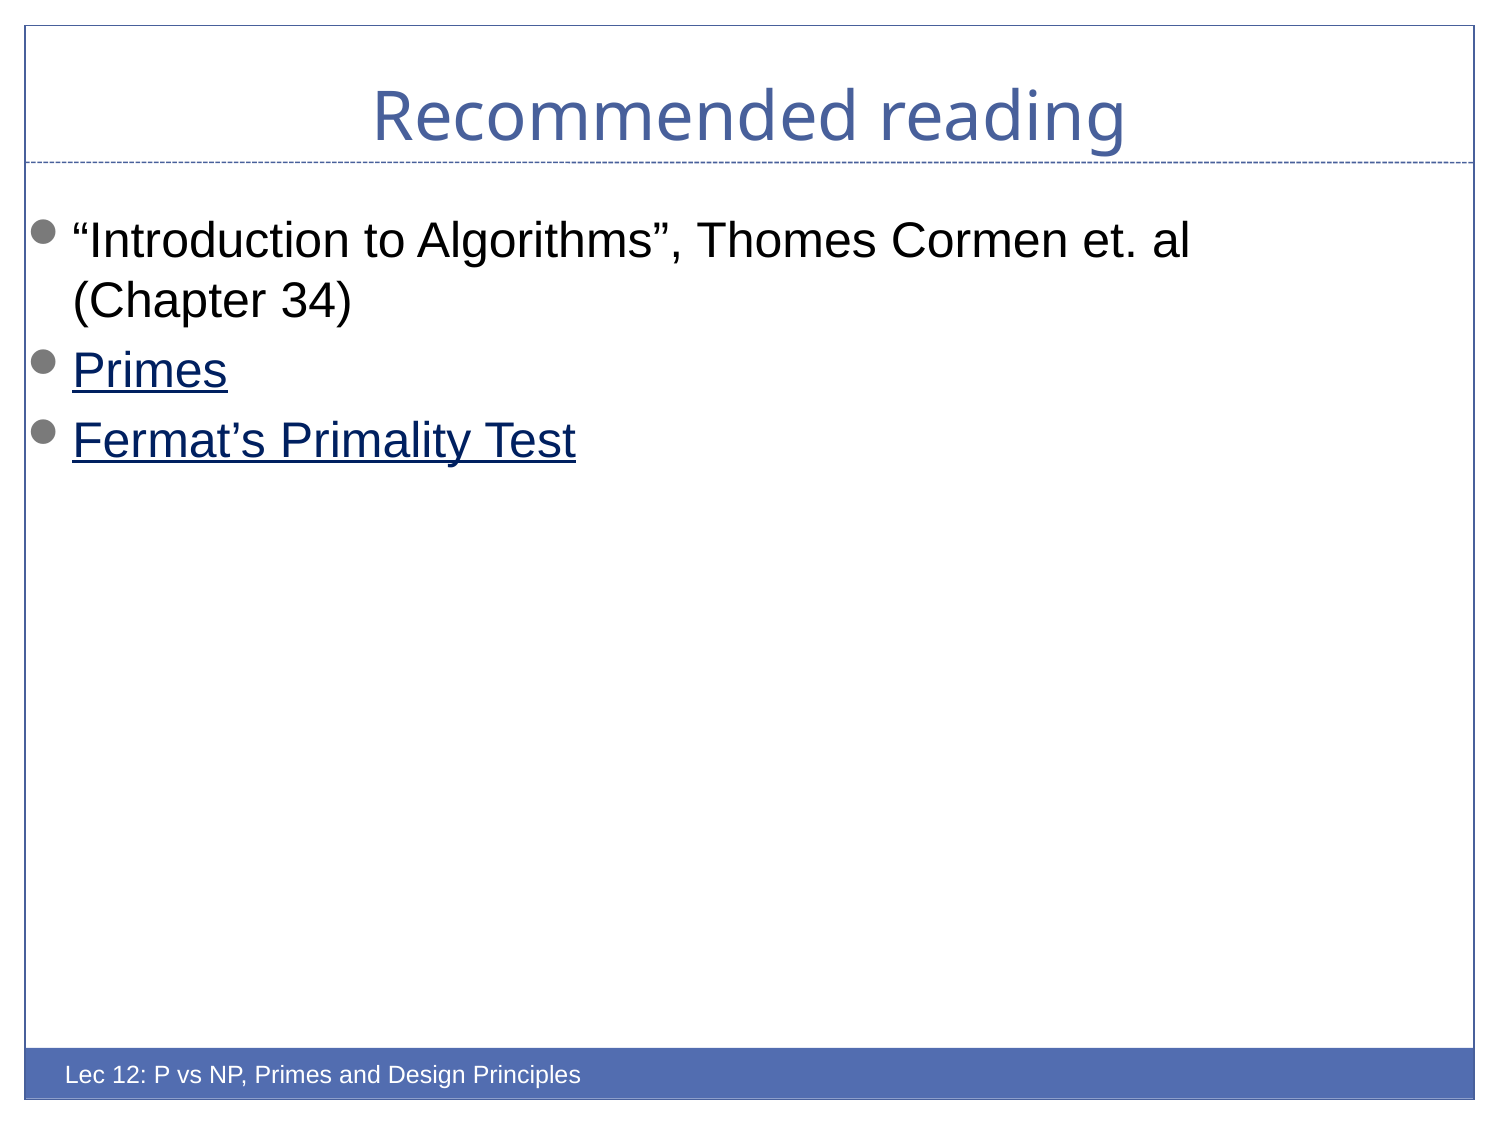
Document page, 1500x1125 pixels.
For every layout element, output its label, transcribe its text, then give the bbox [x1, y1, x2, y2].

footer Lec 12: P vs NP, Primes and Design Principles [50, 1051, 800, 1112]
title Recommended reading [49, 37, 1450, 162]
list “Introduction to Algorithms”, Thomes Cormen et. al (Chapter 34) Primes Fermat’s Primality Test [12, 200, 1413, 950]
